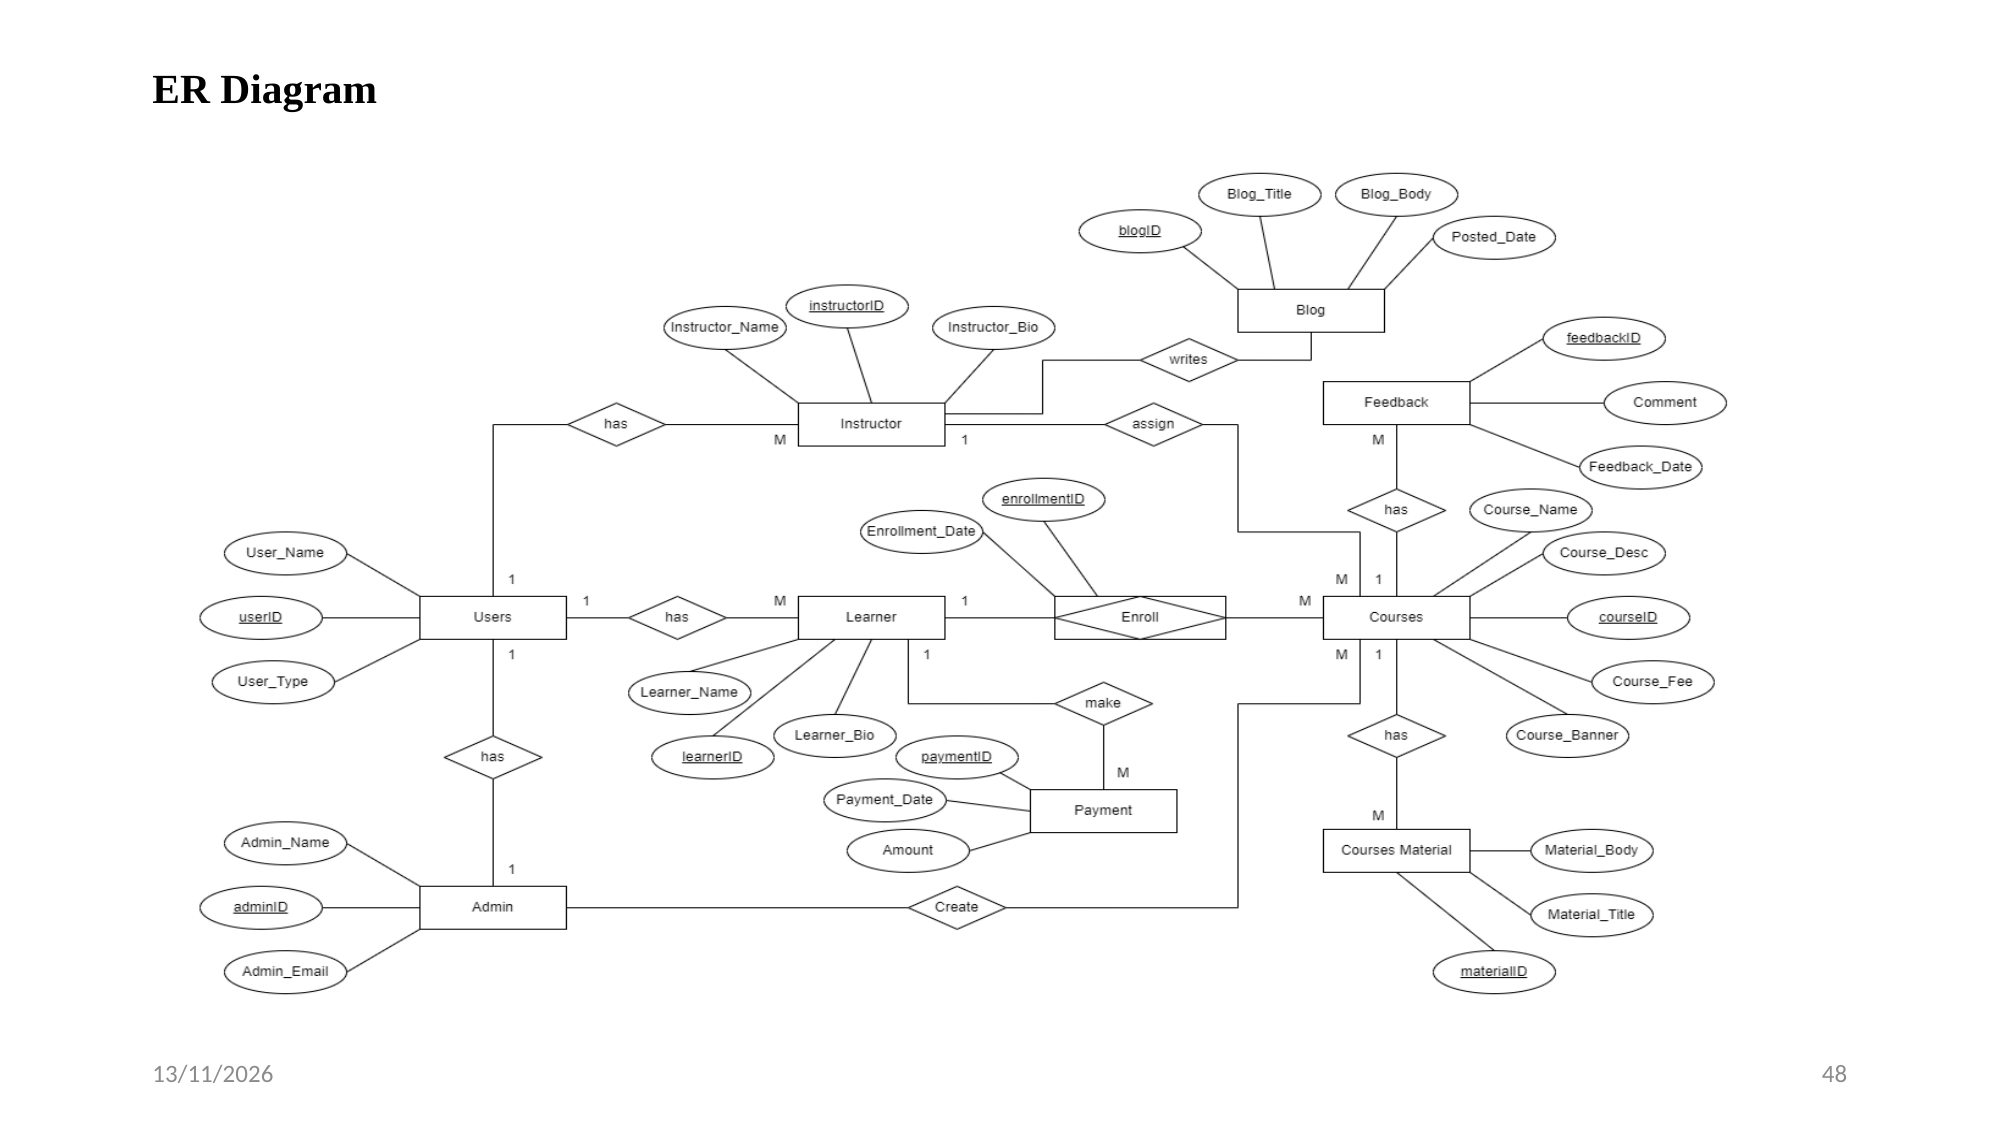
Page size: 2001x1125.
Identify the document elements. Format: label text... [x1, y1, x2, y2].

picture [175, 142, 1814, 1027]
title ER Diagram [137, 59, 1863, 120]
slide_number 48 [1412, 1042, 1863, 1103]
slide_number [137, 1042, 588, 1103]
